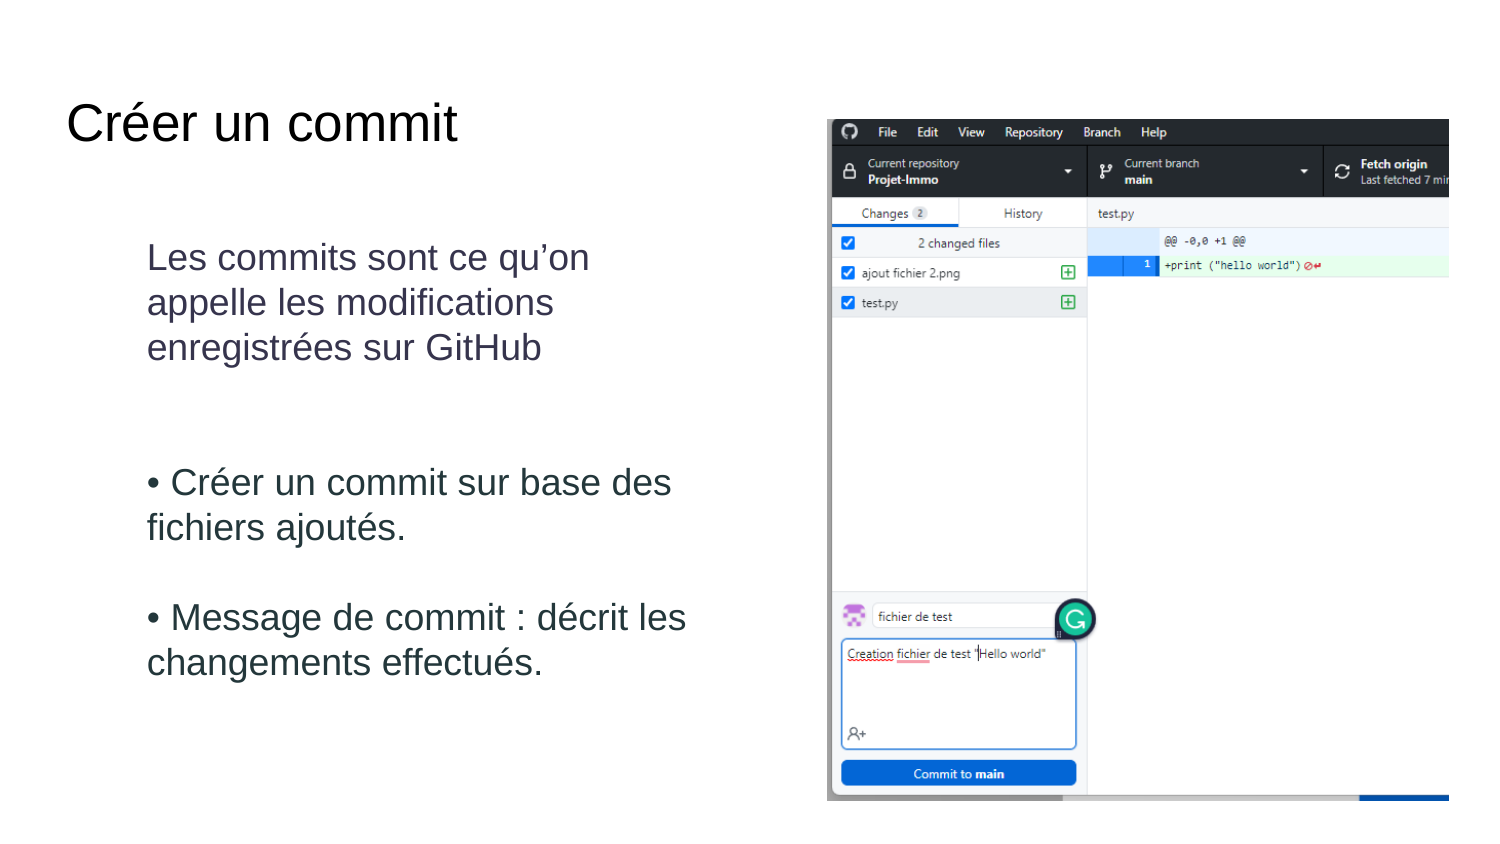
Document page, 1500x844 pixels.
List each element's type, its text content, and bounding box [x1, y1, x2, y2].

title Créer un commit [51, 72, 1449, 167]
picture [826, 119, 1450, 801]
text_box Les commits sont ce qu’on appelle les modifications enregistrées sur GitHub • Créer un commit sur base des fichiers ajoutés. • Message de commit : décrit les changements effectués. [132, 225, 712, 690]
